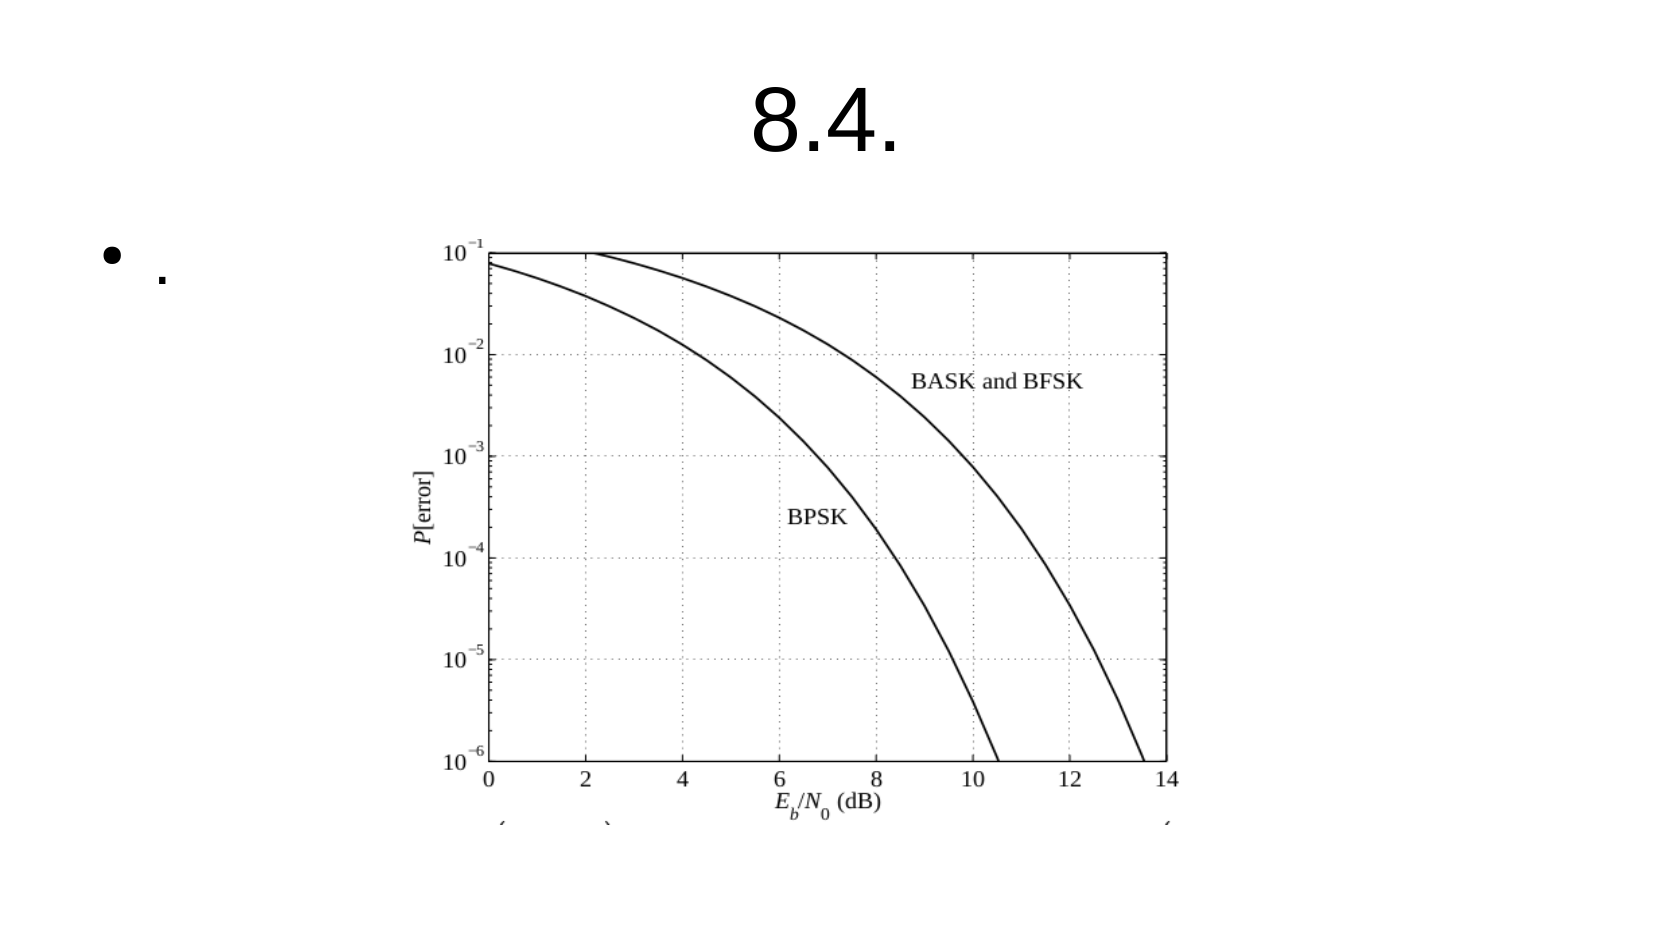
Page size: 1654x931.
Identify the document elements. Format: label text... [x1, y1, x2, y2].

title 8.4. [82, 37, 1571, 193]
picture [389, 239, 1246, 826]
list . [82, 217, 1571, 757]
